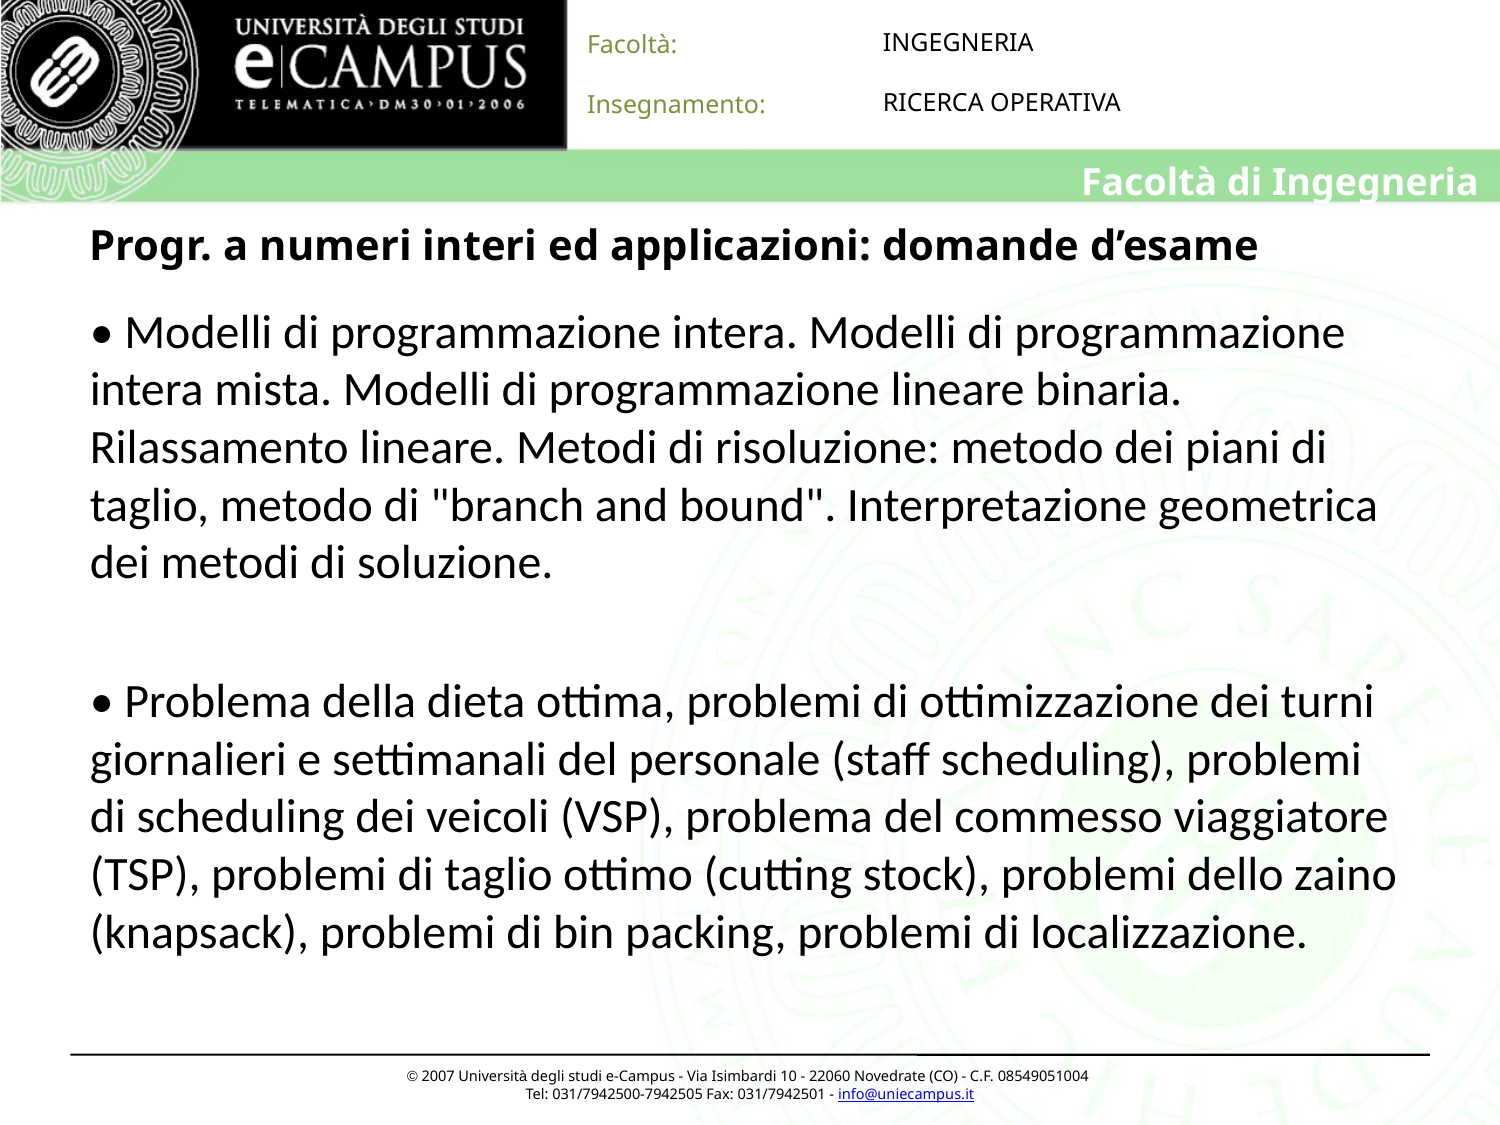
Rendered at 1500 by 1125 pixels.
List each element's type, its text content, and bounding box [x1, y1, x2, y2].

text_box • Modelli di programmazione intera. Modelli di programmazione intera mista. Modelli di programmazione lineare binaria. Rilassamento lineare. Metodi di risoluzione: metodo dei piani di taglio, metodo di "branch and bound". Interpretazione geometrica dei metodi di soluzione. • Problema della dieta ottima, problemi di ottimizzazione dei turni giornalieri e settimanali del personale (staff scheduling), problemi di scheduling dei veicoli (VSP), problema del commesso viaggiatore (TSP), problemi di taglio ottimo (cutting stock), problemi dello zaino (knapsack), problemi di bin packing, problemi di localizzazione. [74, 292, 1425, 1005]
picture [0, 0, 1500, 1125]
title Progr. a numeri interi ed applicazioni: domande d’esame [74, 210, 1430, 282]
